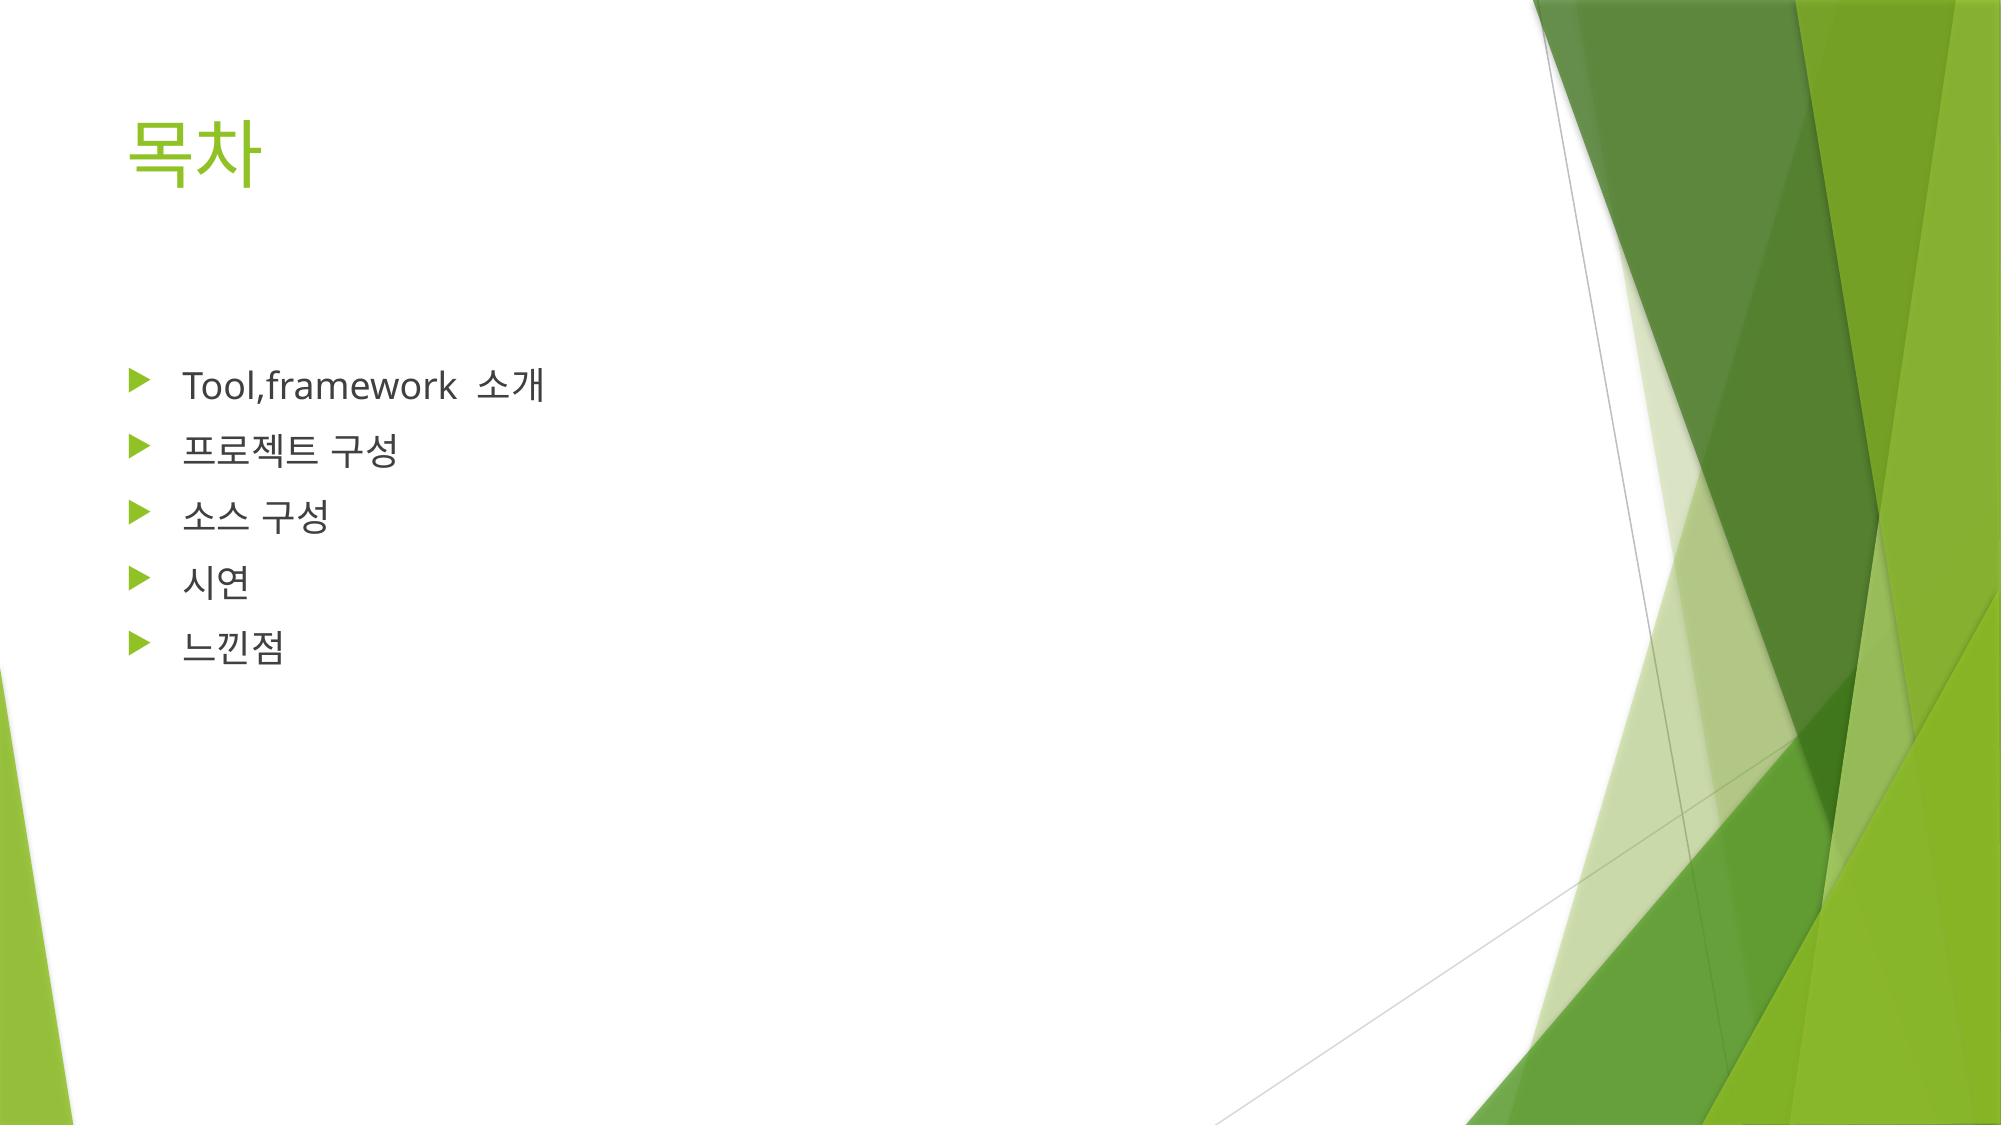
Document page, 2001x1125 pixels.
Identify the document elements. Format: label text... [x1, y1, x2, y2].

title 목차 [111, 99, 1522, 317]
list Tool,framework 소개 프로젝트 구성 소스 구성 시연 느낀점 [111, 354, 1522, 992]
